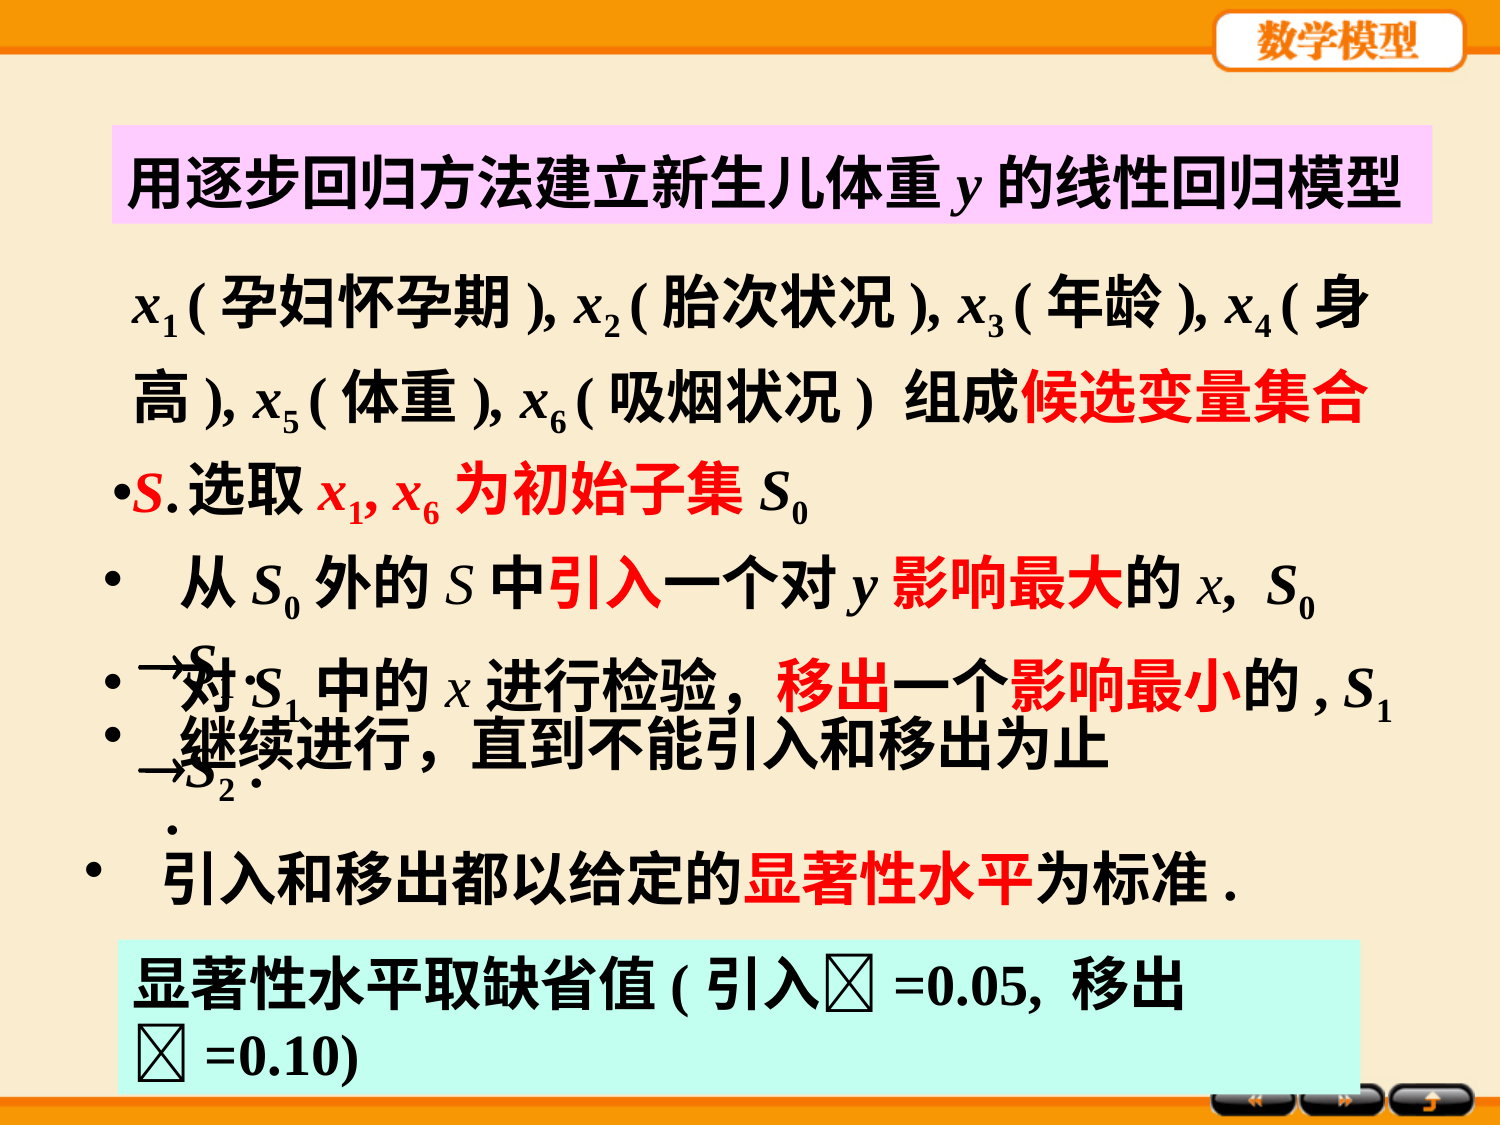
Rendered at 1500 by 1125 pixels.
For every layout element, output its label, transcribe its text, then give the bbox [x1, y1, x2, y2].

text_box 显著性水平取缺省值(引入=0.05, 移出=0.10) [117, 939, 1361, 1095]
text_box 引入和移出都以给定的显著性水平为标准. [69, 834, 1267, 920]
text_box 对S1中的x进行检验，移出一个影响最小的, S1 S2 . [88, 641, 1459, 816]
picture [0, 0, 1500, 1125]
text_box 从S0外的S中引入一个对y影响最大的x, S0 S1 . [88, 538, 1376, 641]
text_box 选取x1, x6为初始子集S0 [98, 444, 854, 538]
text_box 用逐步回归方法建立新生儿体重y的线性回归模型 [112, 125, 1433, 224]
text_box 继续进行，直到不能引入和移出为止 . [88, 816, 1140, 834]
text_box x1 (孕妇怀孕期), x2 (胎次状况), x3 (年龄), x4 (身高), x5 (体重), x6 (吸烟状况) 组成候选变量集合S. [117, 241, 1400, 532]
